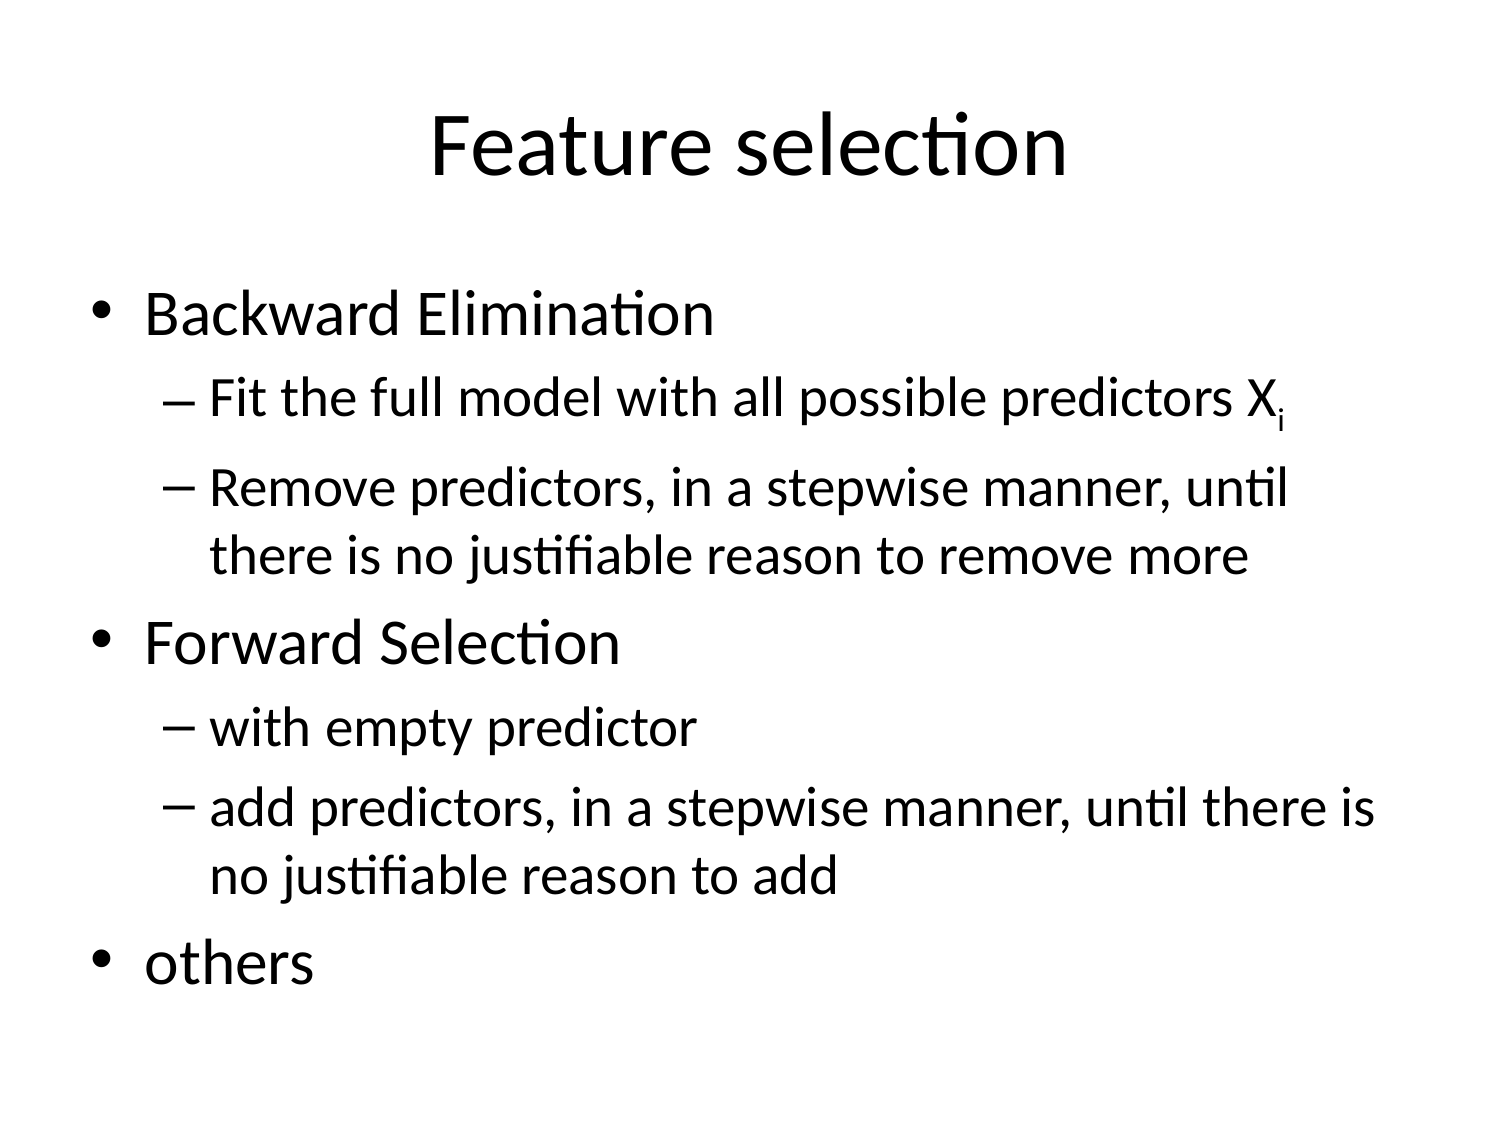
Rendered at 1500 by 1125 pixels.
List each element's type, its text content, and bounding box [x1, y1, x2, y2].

list Backward Elimination Fit the full model with all possible predictors Xi Remove predictors, in a stepwise manner, until there is no justifiable reason to remove more Forward Selection with empty predictor add predictors, in a stepwise manner, until there is no justifiable reason to add others [75, 262, 1425, 1005]
title Feature selection [75, 45, 1425, 233]
